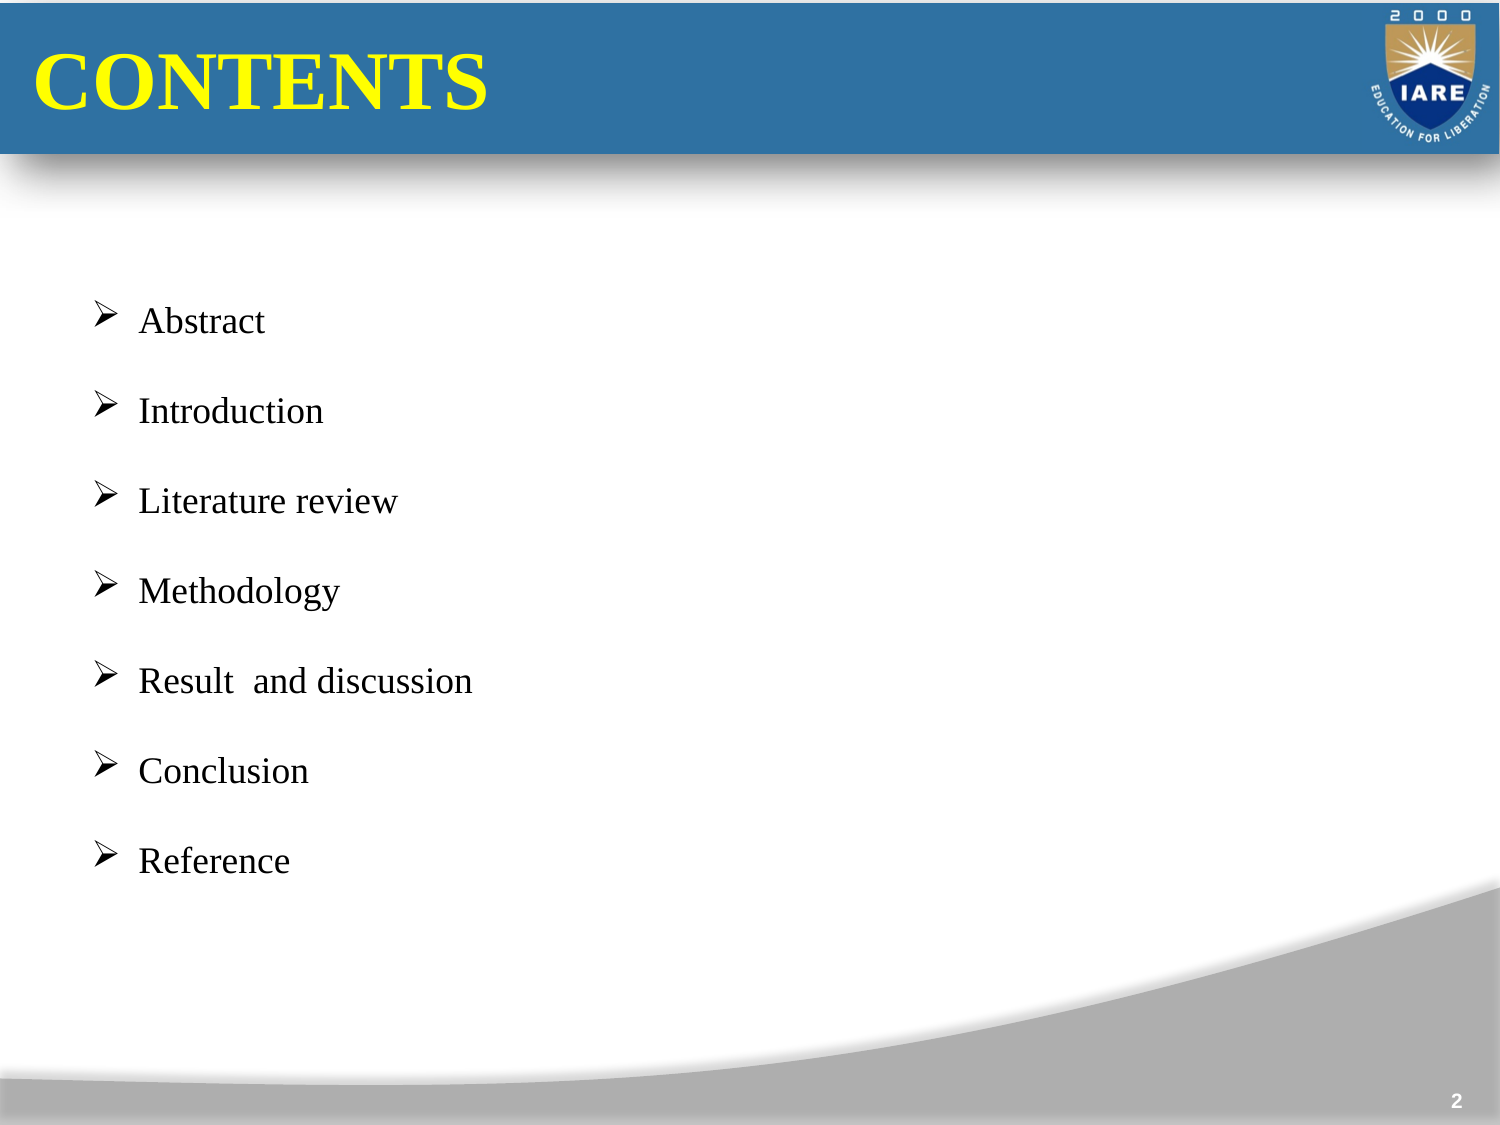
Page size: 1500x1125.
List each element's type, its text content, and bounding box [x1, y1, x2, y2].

slide_number 2 [1337, 1053, 1463, 1114]
picture [0, 3, 1499, 154]
text_box Abstract Introduction Literature review Methodology Result and discussion Conclusion Reference [76, 243, 1471, 979]
title CONTENTS [17, 19, 1281, 182]
